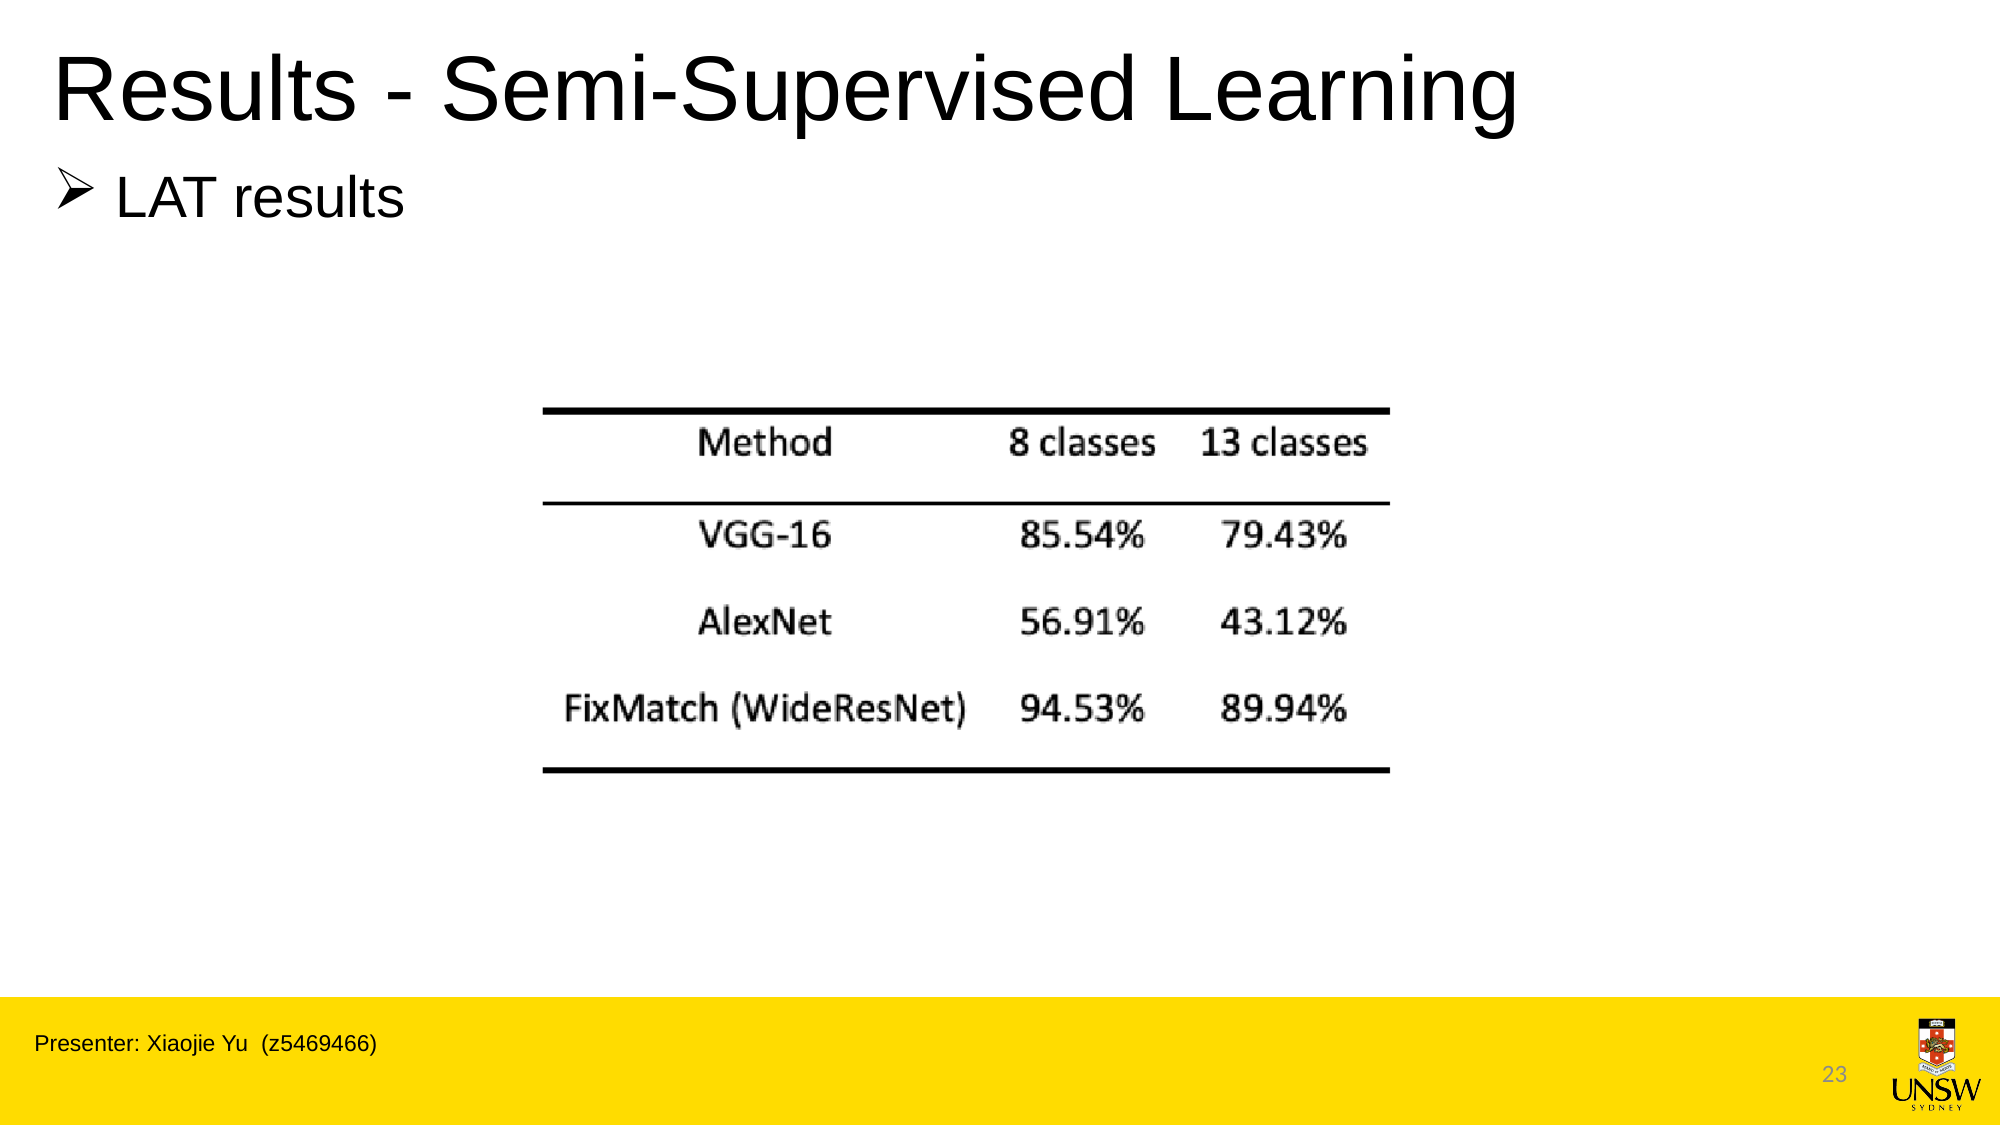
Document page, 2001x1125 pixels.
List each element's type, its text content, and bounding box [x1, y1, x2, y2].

slide_number 23 [1412, 1042, 1863, 1103]
list LAT results [37, 159, 1946, 986]
picture [1887, 1007, 1986, 1122]
text_box Presenter: Xiaojie Yu (z5469466) [19, 1021, 1222, 1064]
title Results - Semi-Supervised Learning [37, 22, 1946, 159]
picture [479, 375, 1460, 806]
